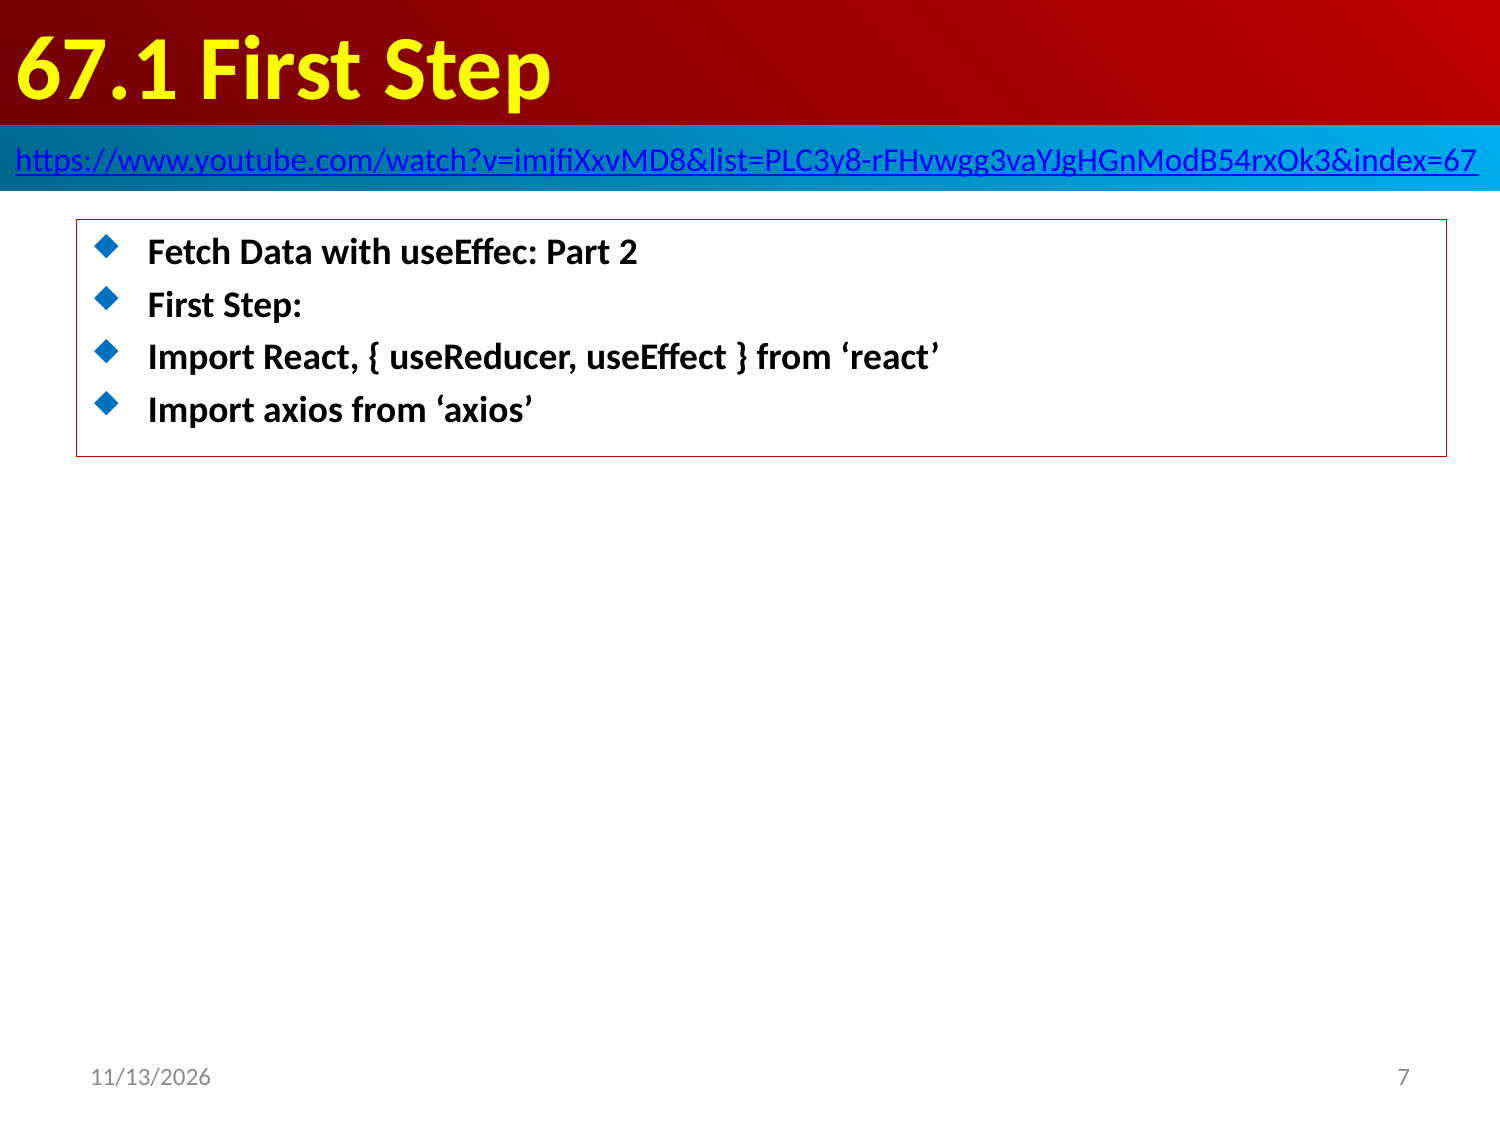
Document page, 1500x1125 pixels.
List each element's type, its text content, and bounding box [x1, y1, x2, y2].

text_box https://www.youtube.com/watch?v=imjfiXxvMD8&list=PLC3y8-rFHvwgg3vaYJgHGnModB54rxOk3&index=67 [0, 125, 1500, 191]
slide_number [75, 1042, 425, 1109]
title 67.1 First Step [0, 0, 1500, 125]
subtitle Fetch Data with useEffec: Part 2 First Step: Import React, { useReducer, useEffect } from ‘react’ Import axios from ‘axios’ [76, 219, 1447, 457]
slide_number 7 [1074, 1042, 1425, 1109]
